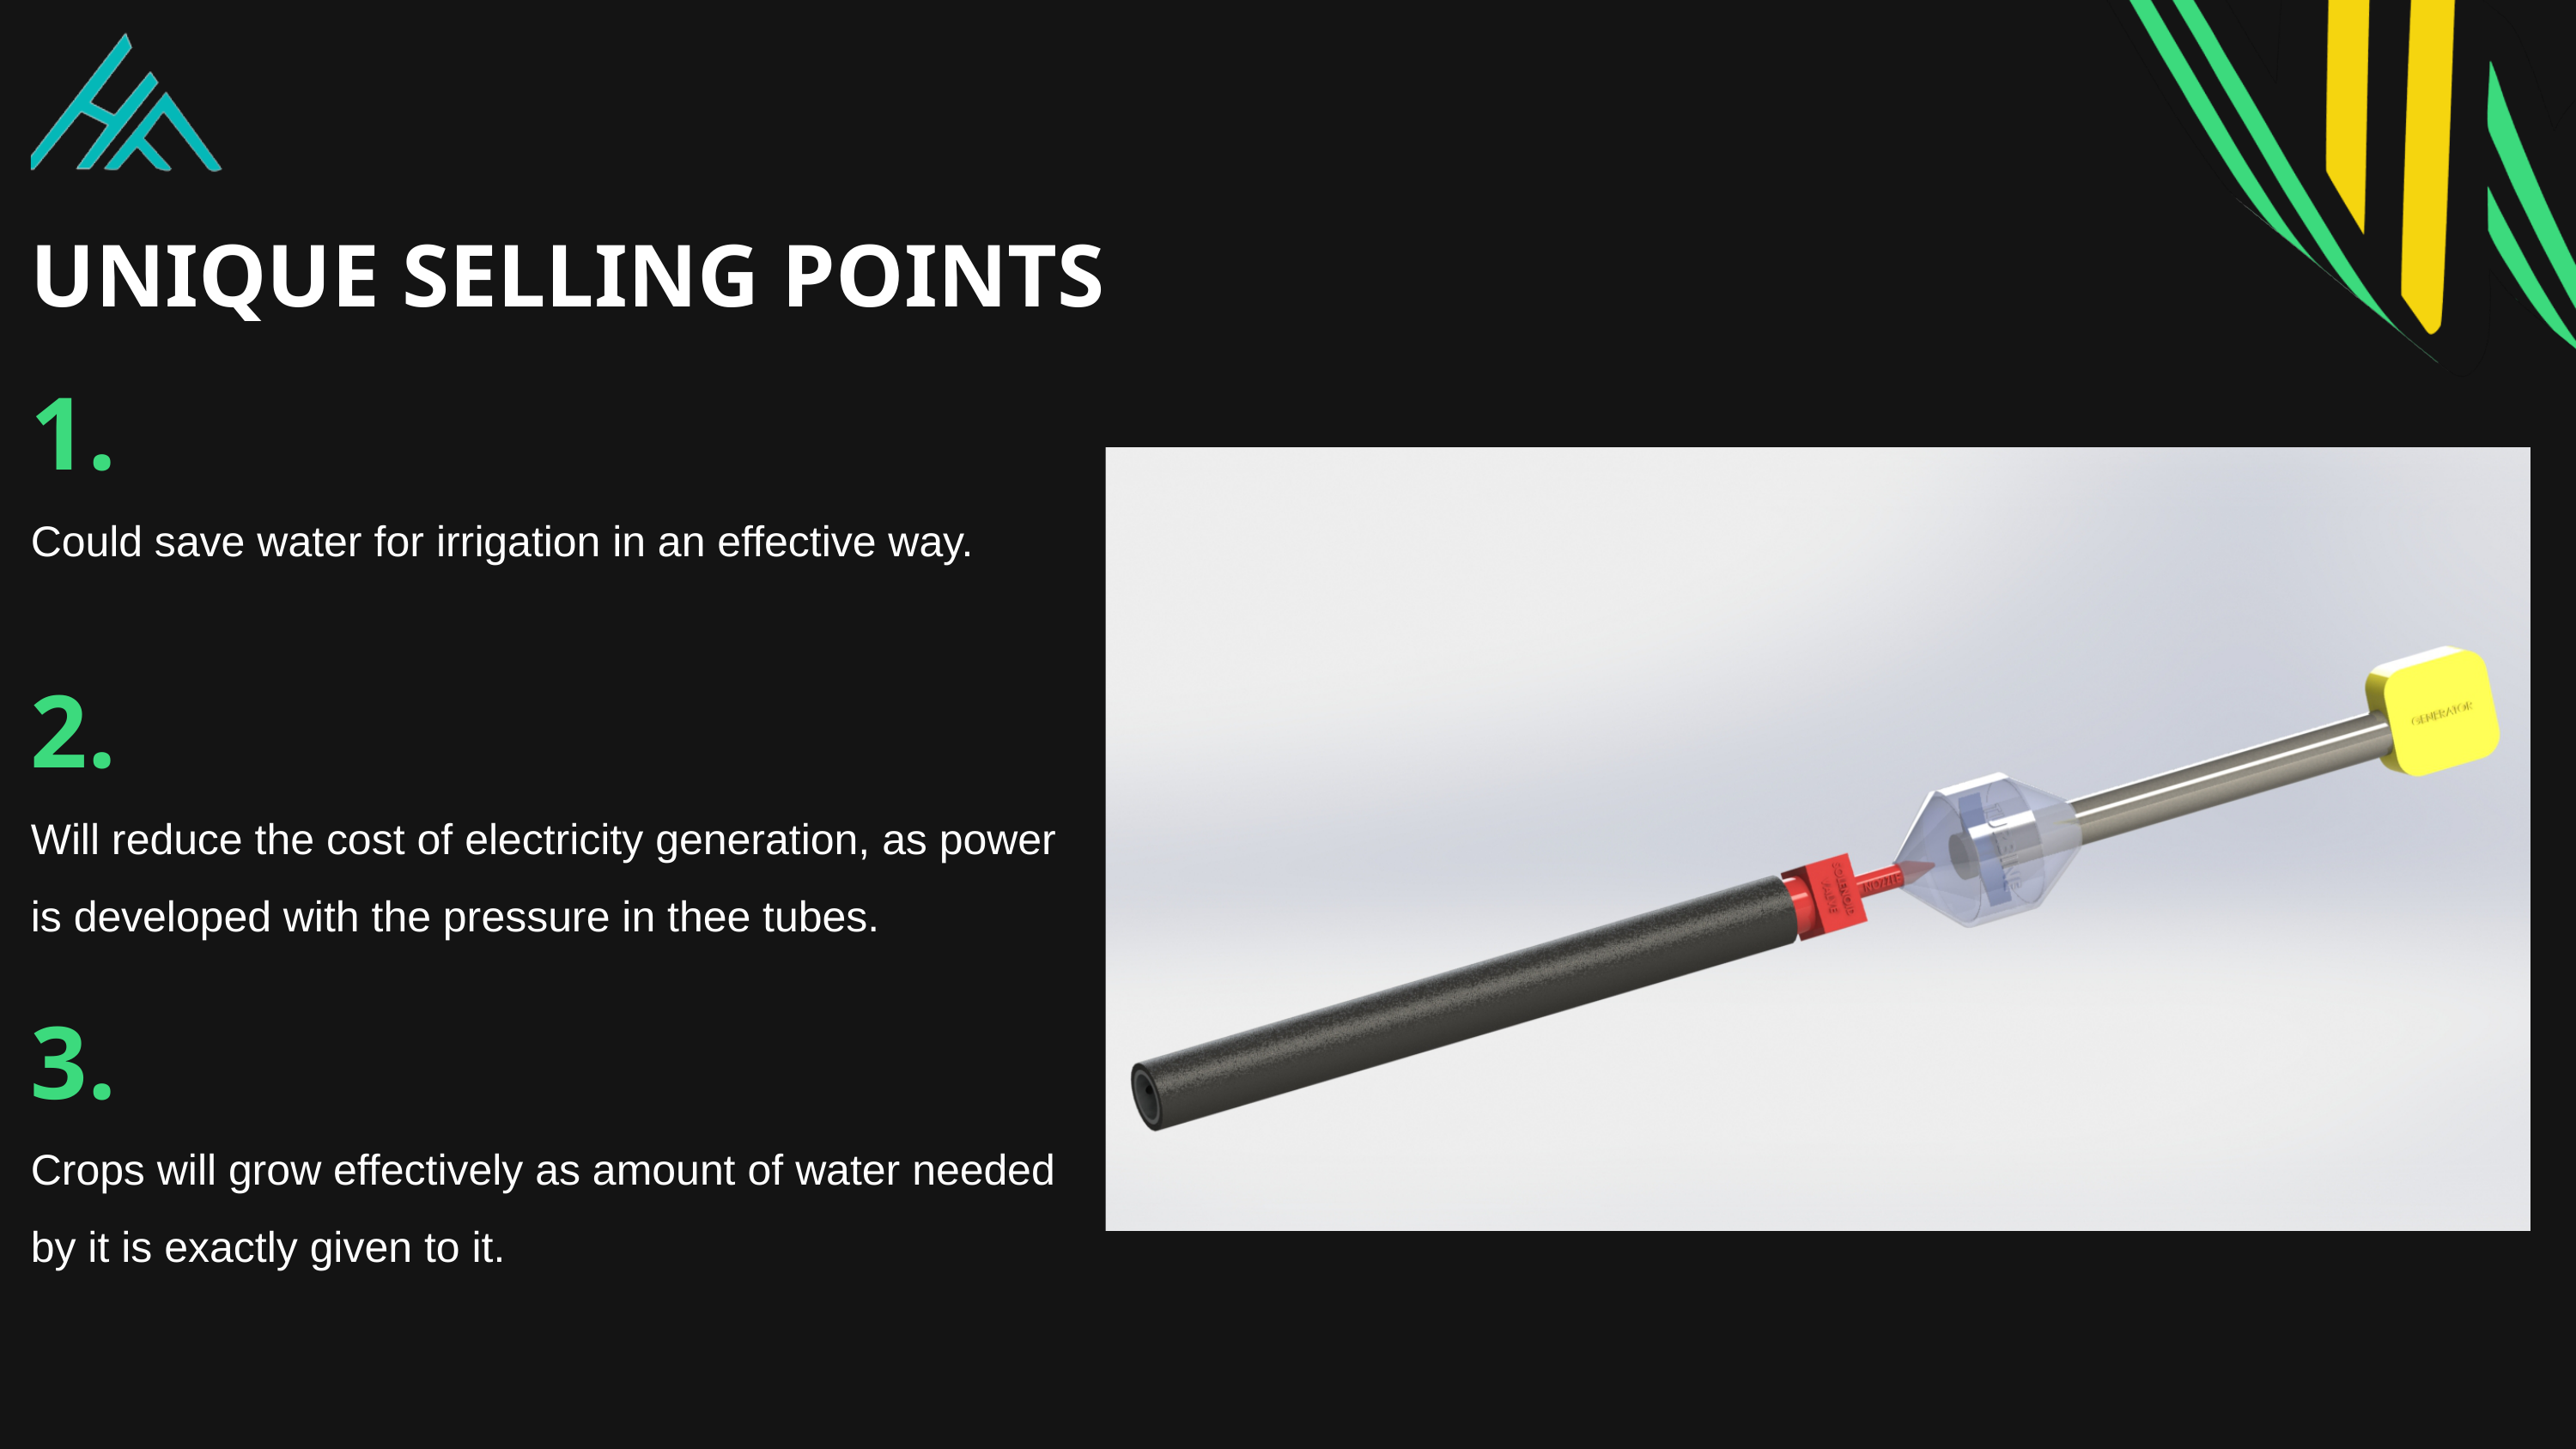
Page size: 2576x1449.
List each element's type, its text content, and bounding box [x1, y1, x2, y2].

picture [1934, 0, 2576, 475]
picture [1105, 447, 2531, 1232]
text_box Could save water for irrigation in an effective way. [30, 488, 1076, 596]
text_box Crops will grow effectively as amount of water needed by it is exactly given to it. [30, 1116, 1076, 1224]
text_box 3. [30, 998, 294, 1104]
text_box UNIQUE SELLING POINTS [30, 221, 1182, 312]
text_box Will reduce the cost of electricity generation, as power is developed with the pressure in thee tubes. [30, 785, 1076, 894]
text_box 1. [30, 369, 294, 475]
text_box 2. [30, 667, 294, 773]
picture [30, 28, 227, 211]
